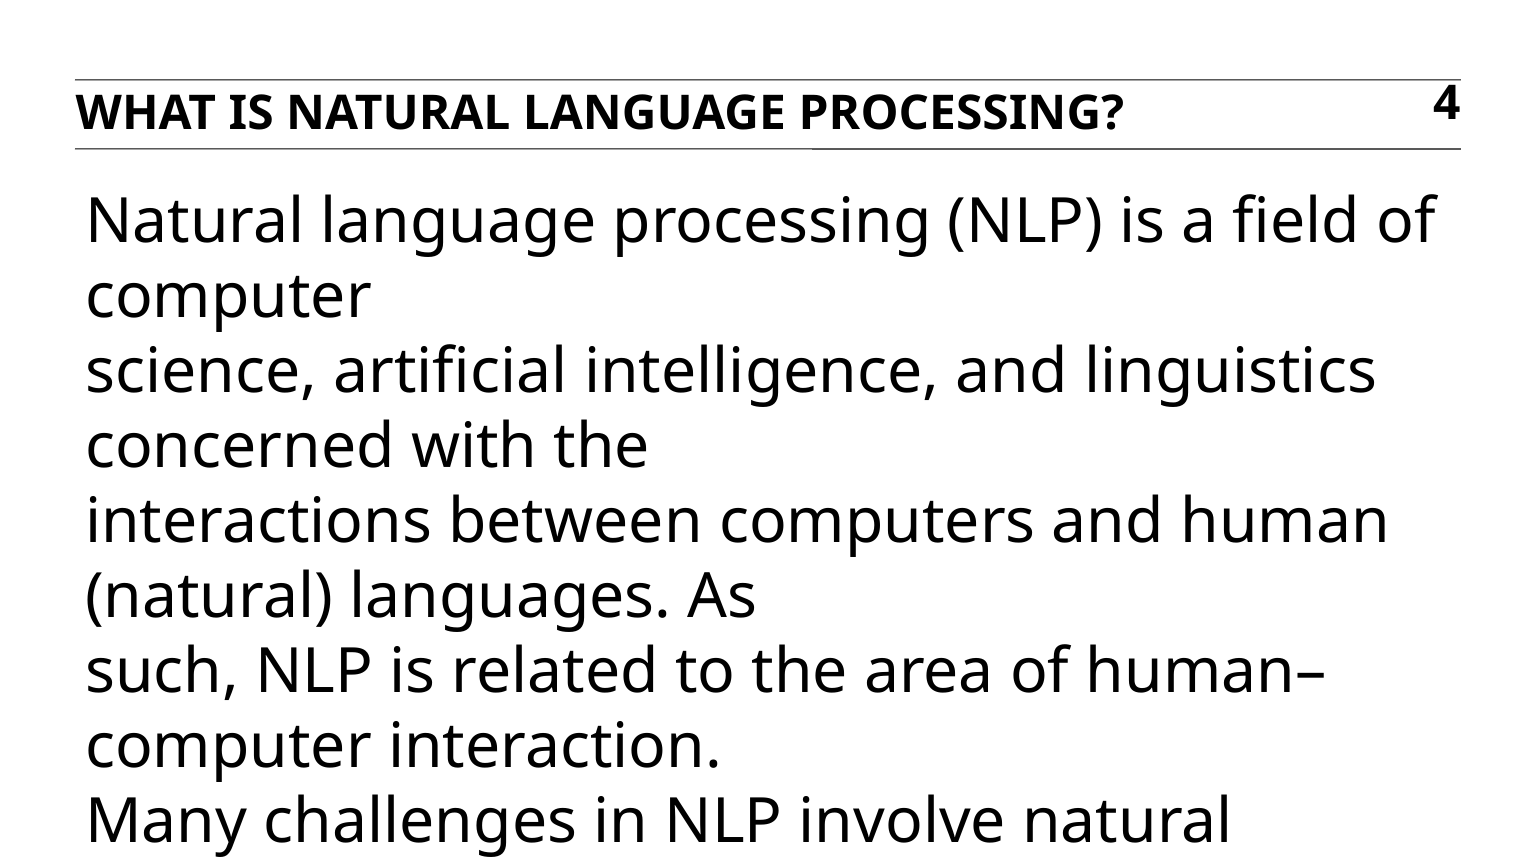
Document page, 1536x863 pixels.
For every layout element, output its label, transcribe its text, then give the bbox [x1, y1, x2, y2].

title Natural language processing (NLP) is a field of computer science, artificial intelligence, and linguistics concerned with the interactions between computers and human (natural) languages. As such, NLP is related to the area of human–computer interaction. Many challenges in NLP involve natural language understanding -- that is, enabling computers to derive meaning from human or natural language input. -Wikipedia [85, 174, 1468, 782]
list What is Natural Language Processing? [60, 81, 1231, 132]
slide_number 4 [1419, 86, 1461, 138]
